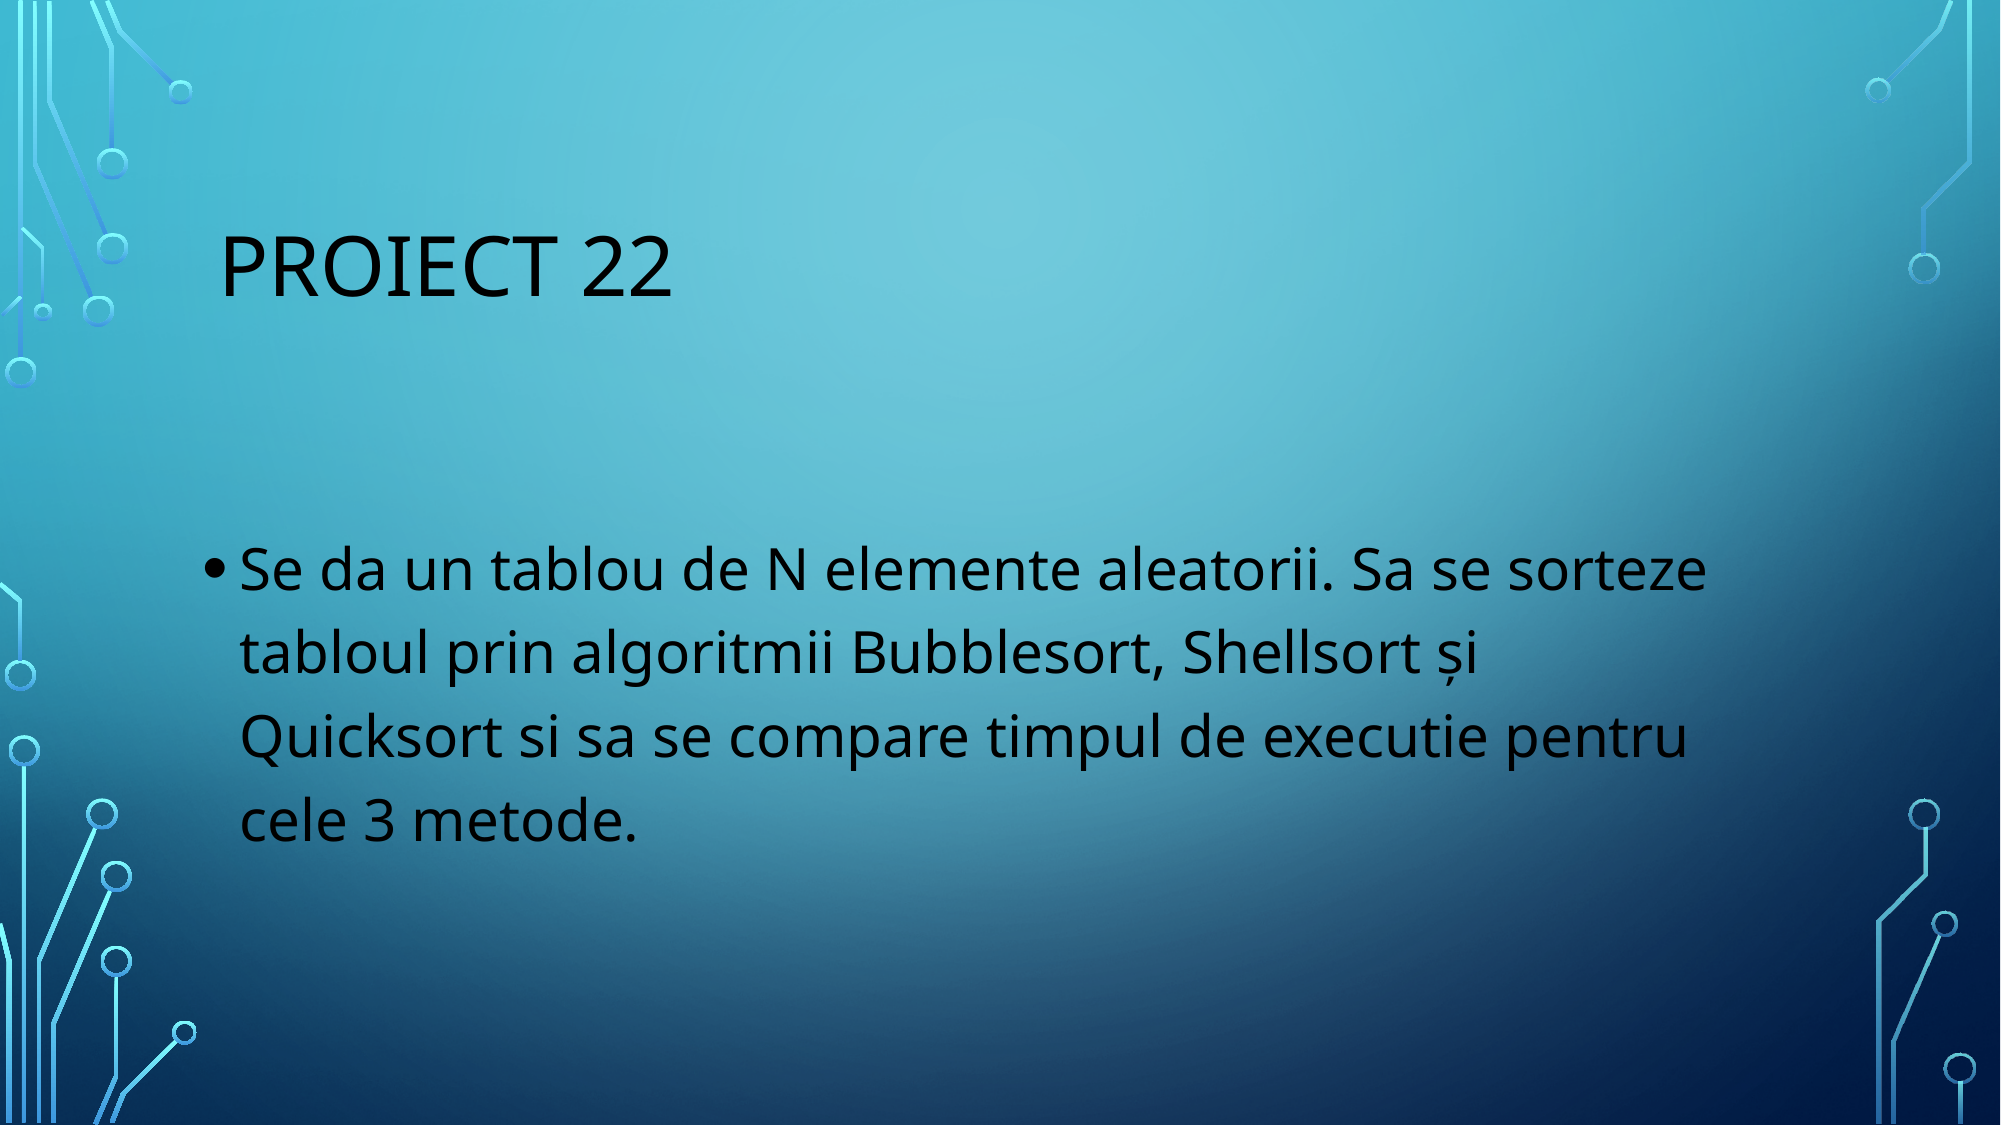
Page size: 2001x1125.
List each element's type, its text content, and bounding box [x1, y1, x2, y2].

list Se da un tablou de N elemente aleatorii. Sa se sorteze tabloul prin algoritmii Bubblesort, Shellsort și Quicksort si sa se compare timpul de executie pentru cele 3 metode. [187, 510, 1813, 1092]
title Proiect 22 [203, 148, 1829, 392]
